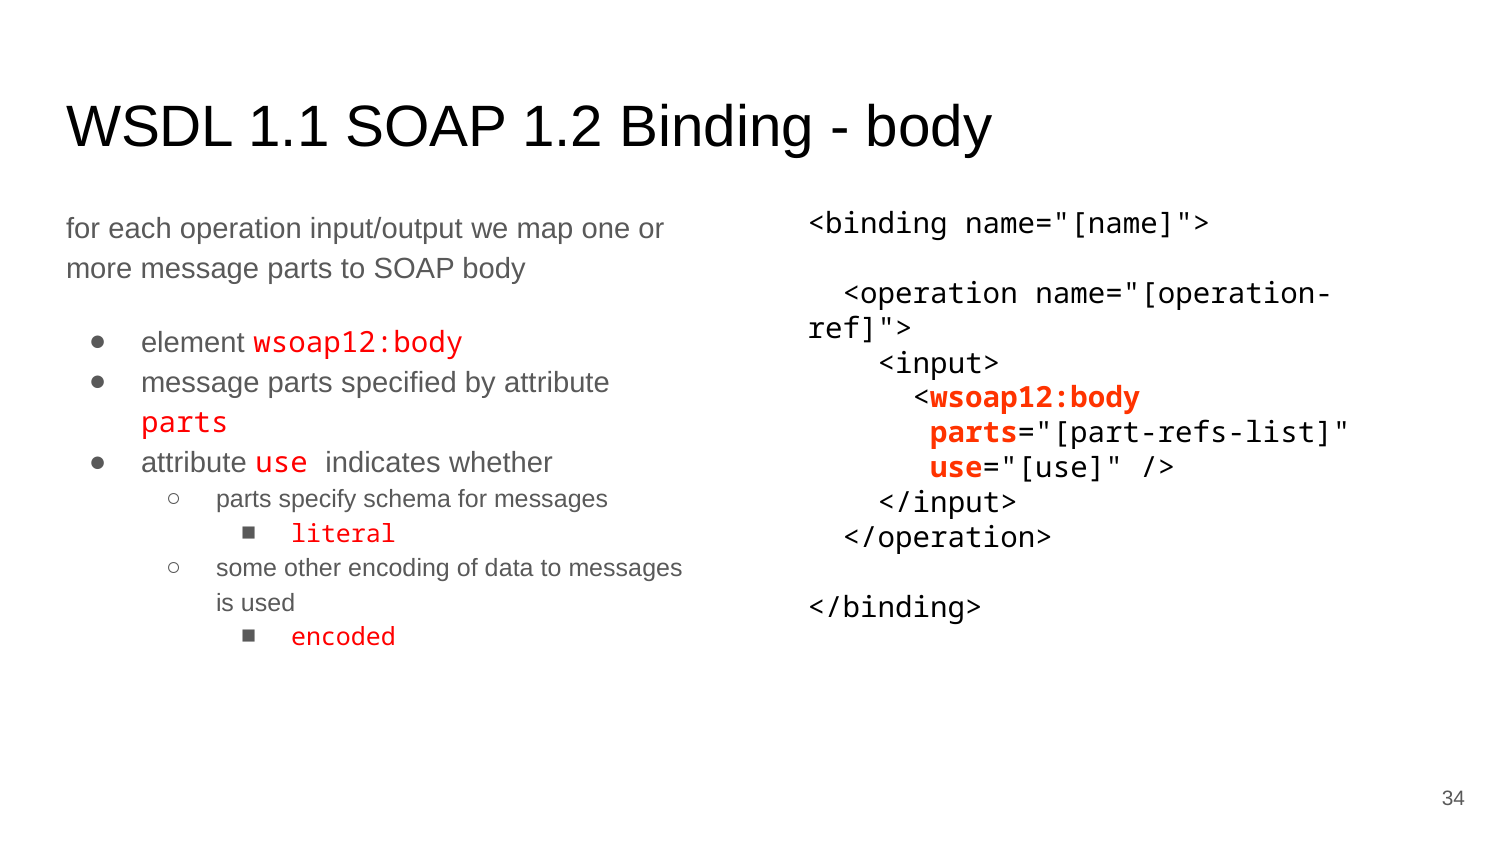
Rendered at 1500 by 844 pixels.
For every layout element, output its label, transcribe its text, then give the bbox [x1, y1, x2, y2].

title WSDL 1.1 SOAP 1.2 Binding - body [51, 72, 1449, 167]
list <binding name="[name]"> <operation name="[operation-ref]"> <input> <wsoap12:body parts="[part-refs-list]" use="[use]" /> </input> </operation> </binding> [792, 189, 1449, 750]
slide_number ‹#› [1389, 764, 1480, 830]
list for each operation input/output we map one or more message parts to SOAP body element wsoap12:body message parts specified by attribute parts attribute use indicates whether parts specify schema for messages literal some other encoding of data to messages is used encoded [51, 189, 708, 750]
